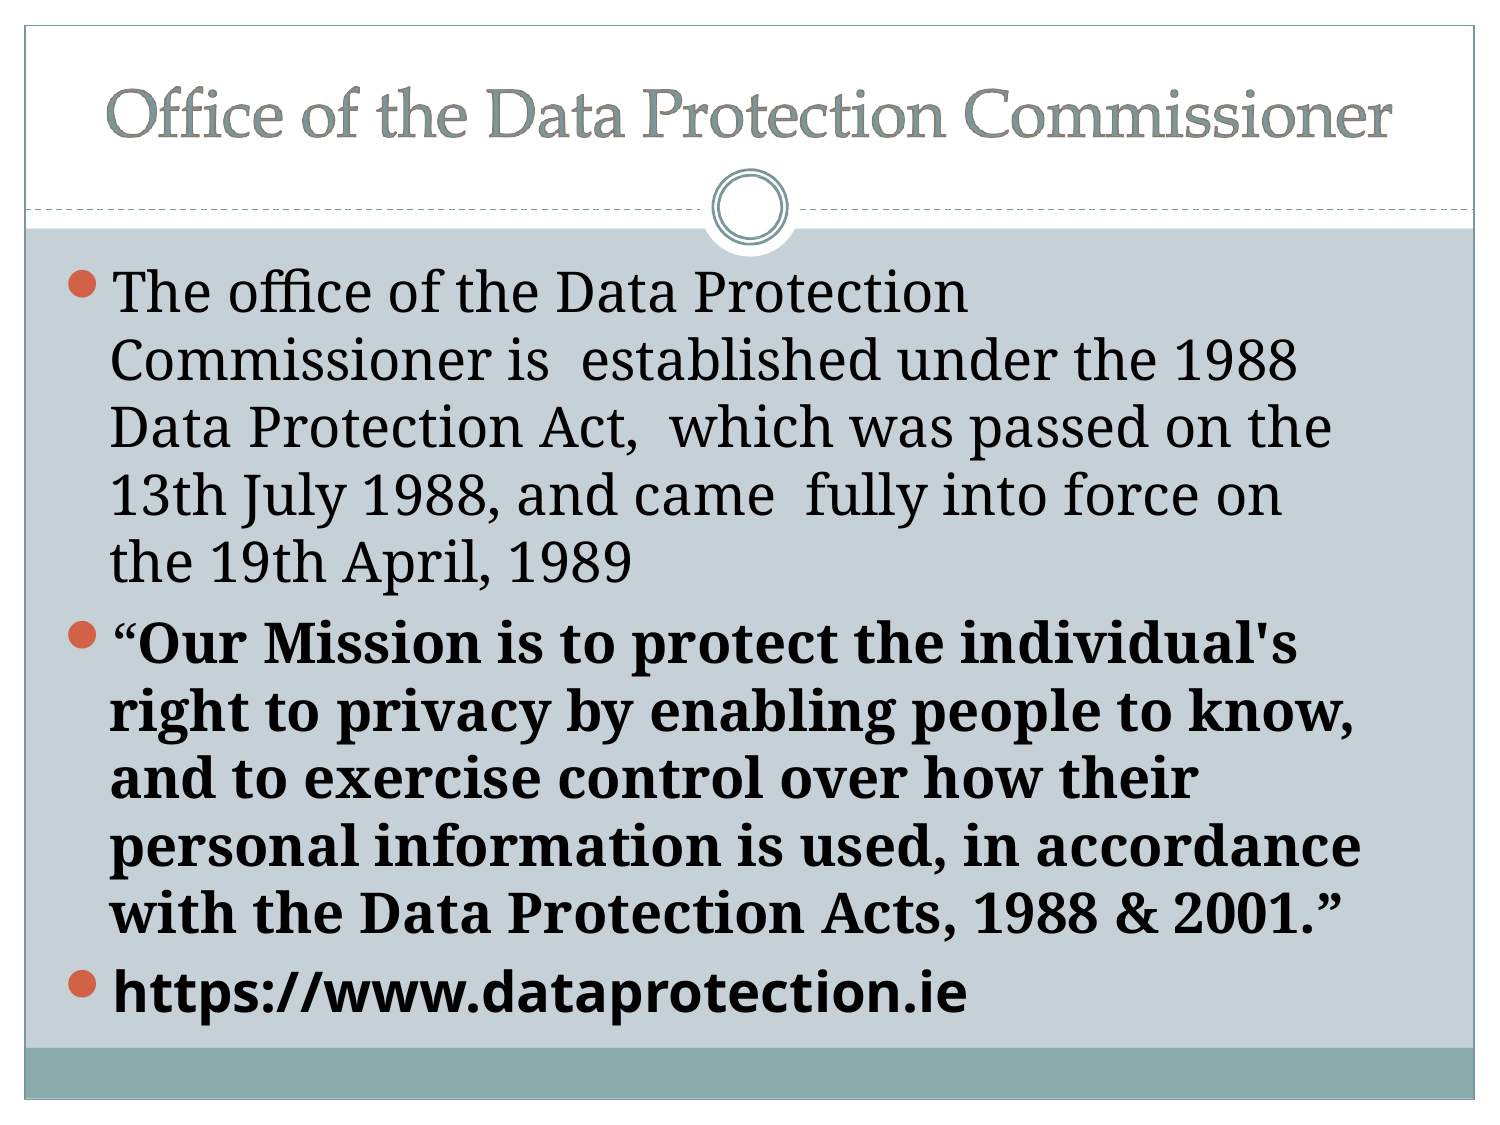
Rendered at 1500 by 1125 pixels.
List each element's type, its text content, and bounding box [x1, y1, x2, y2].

text_box [711, 168, 789, 246]
text_box [106, 86, 1393, 138]
text_box The office of the Data Protection Commissioner is established under the 1988 Data Protection Act, which was passed on the 13th July 1988, and came fully into force on the 19th April, 1989 “Our Mission is to protect the individual's right to privacy by enabling people to know, and to exercise control over how their personal information is used, in accordance with the Data Protection Acts, 1988 & 2001.” https://www.dataprotection.ie [62, 256, 1393, 1024]
text_box [699, 156, 800, 256]
